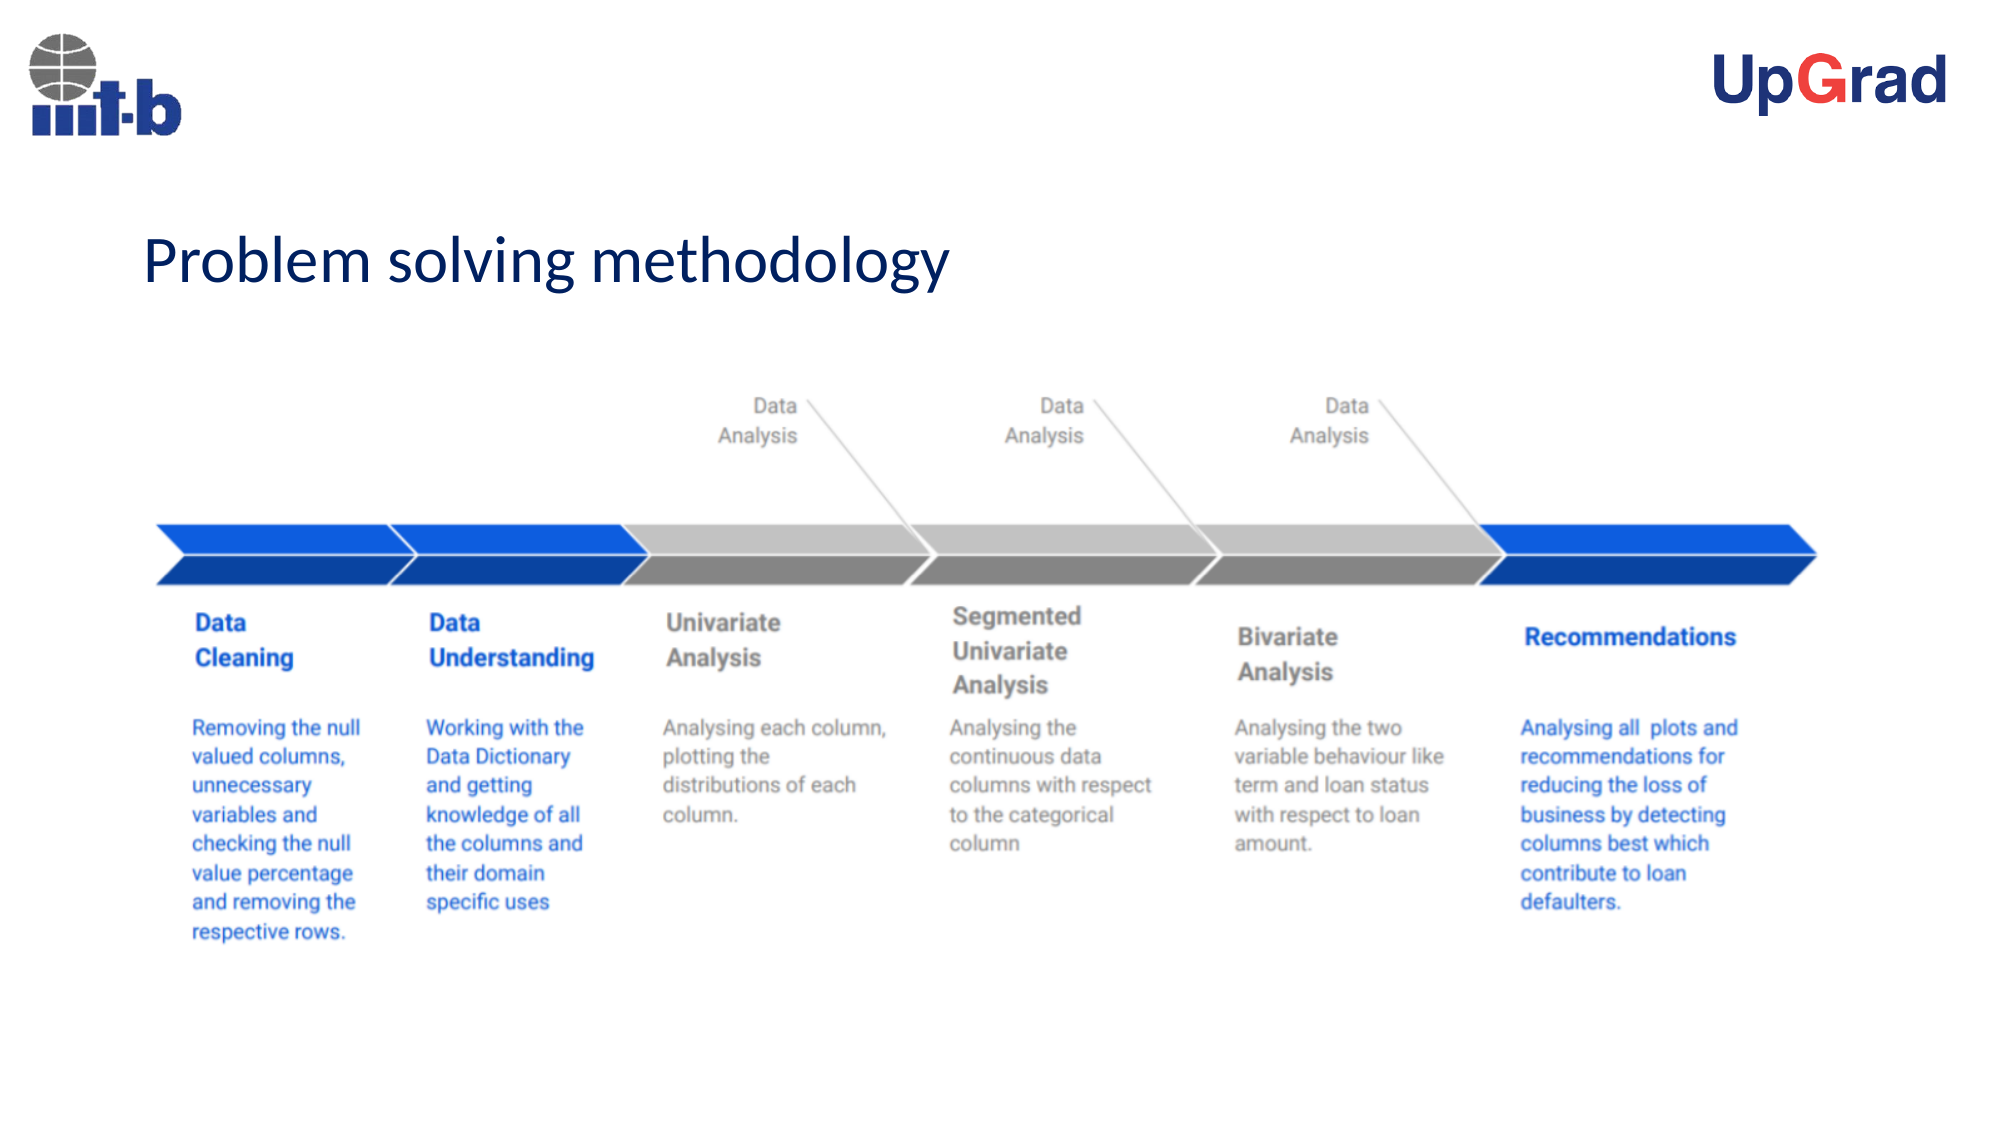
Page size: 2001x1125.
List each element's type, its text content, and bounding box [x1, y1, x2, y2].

picture [0, 29, 208, 163]
picture [1714, 53, 1952, 116]
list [113, 352, 1852, 969]
title Problem solving methodology [113, 190, 1642, 332]
